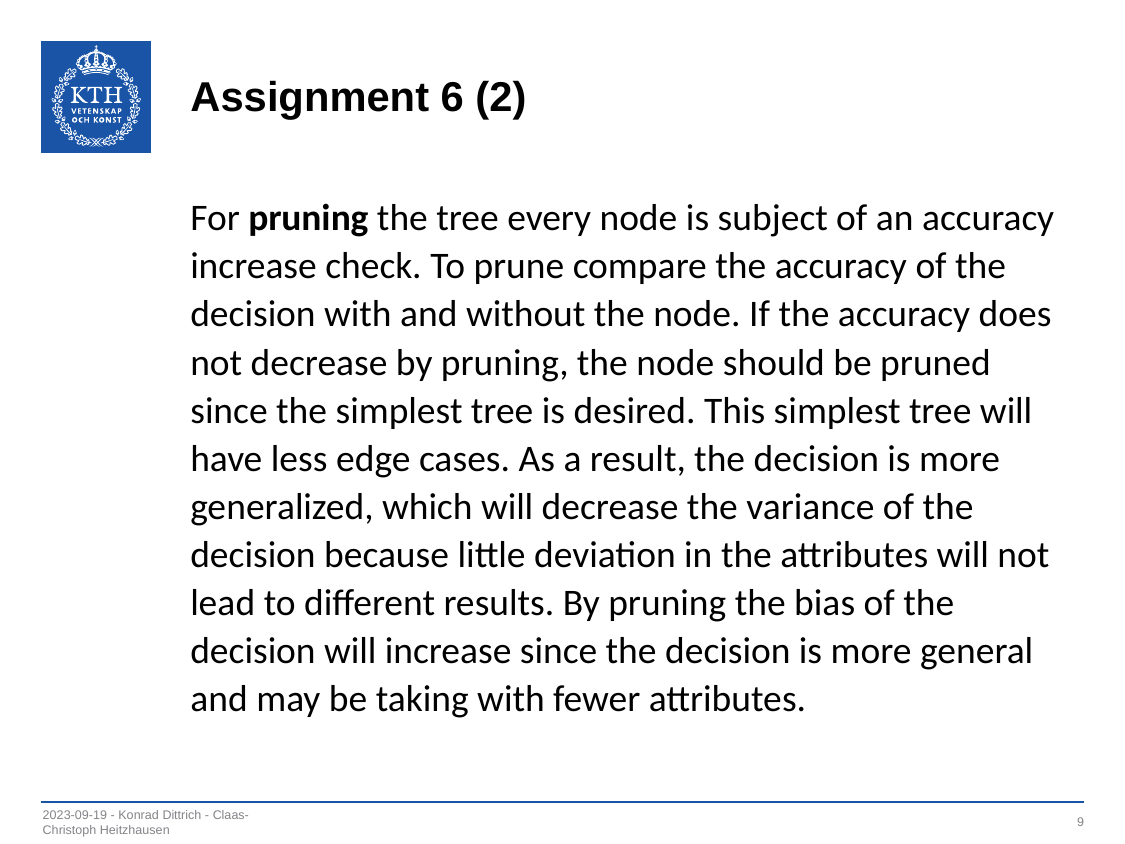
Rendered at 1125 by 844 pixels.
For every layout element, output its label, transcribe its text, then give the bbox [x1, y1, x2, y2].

title Assignment 6 (2) [175, 41, 1085, 152]
slide_number 9 [830, 811, 1085, 832]
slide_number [42, 811, 296, 832]
list For pruning the tree every node is subject of an accuracy increase check. To prune compare the accuracy of the decision with and without the node. If the accuracy does not decrease by pruning, the node should be pruned since the simplest tree is desired. This simplest tree will have less edge cases. As a result, the decision is more generalized, which will decrease the variance of the decision because little deviation in the attributes will not lead to different results. By pruning the bias of the decision will increase since the decision is more general and may be taking with fewer attributes. [175, 182, 1085, 777]
